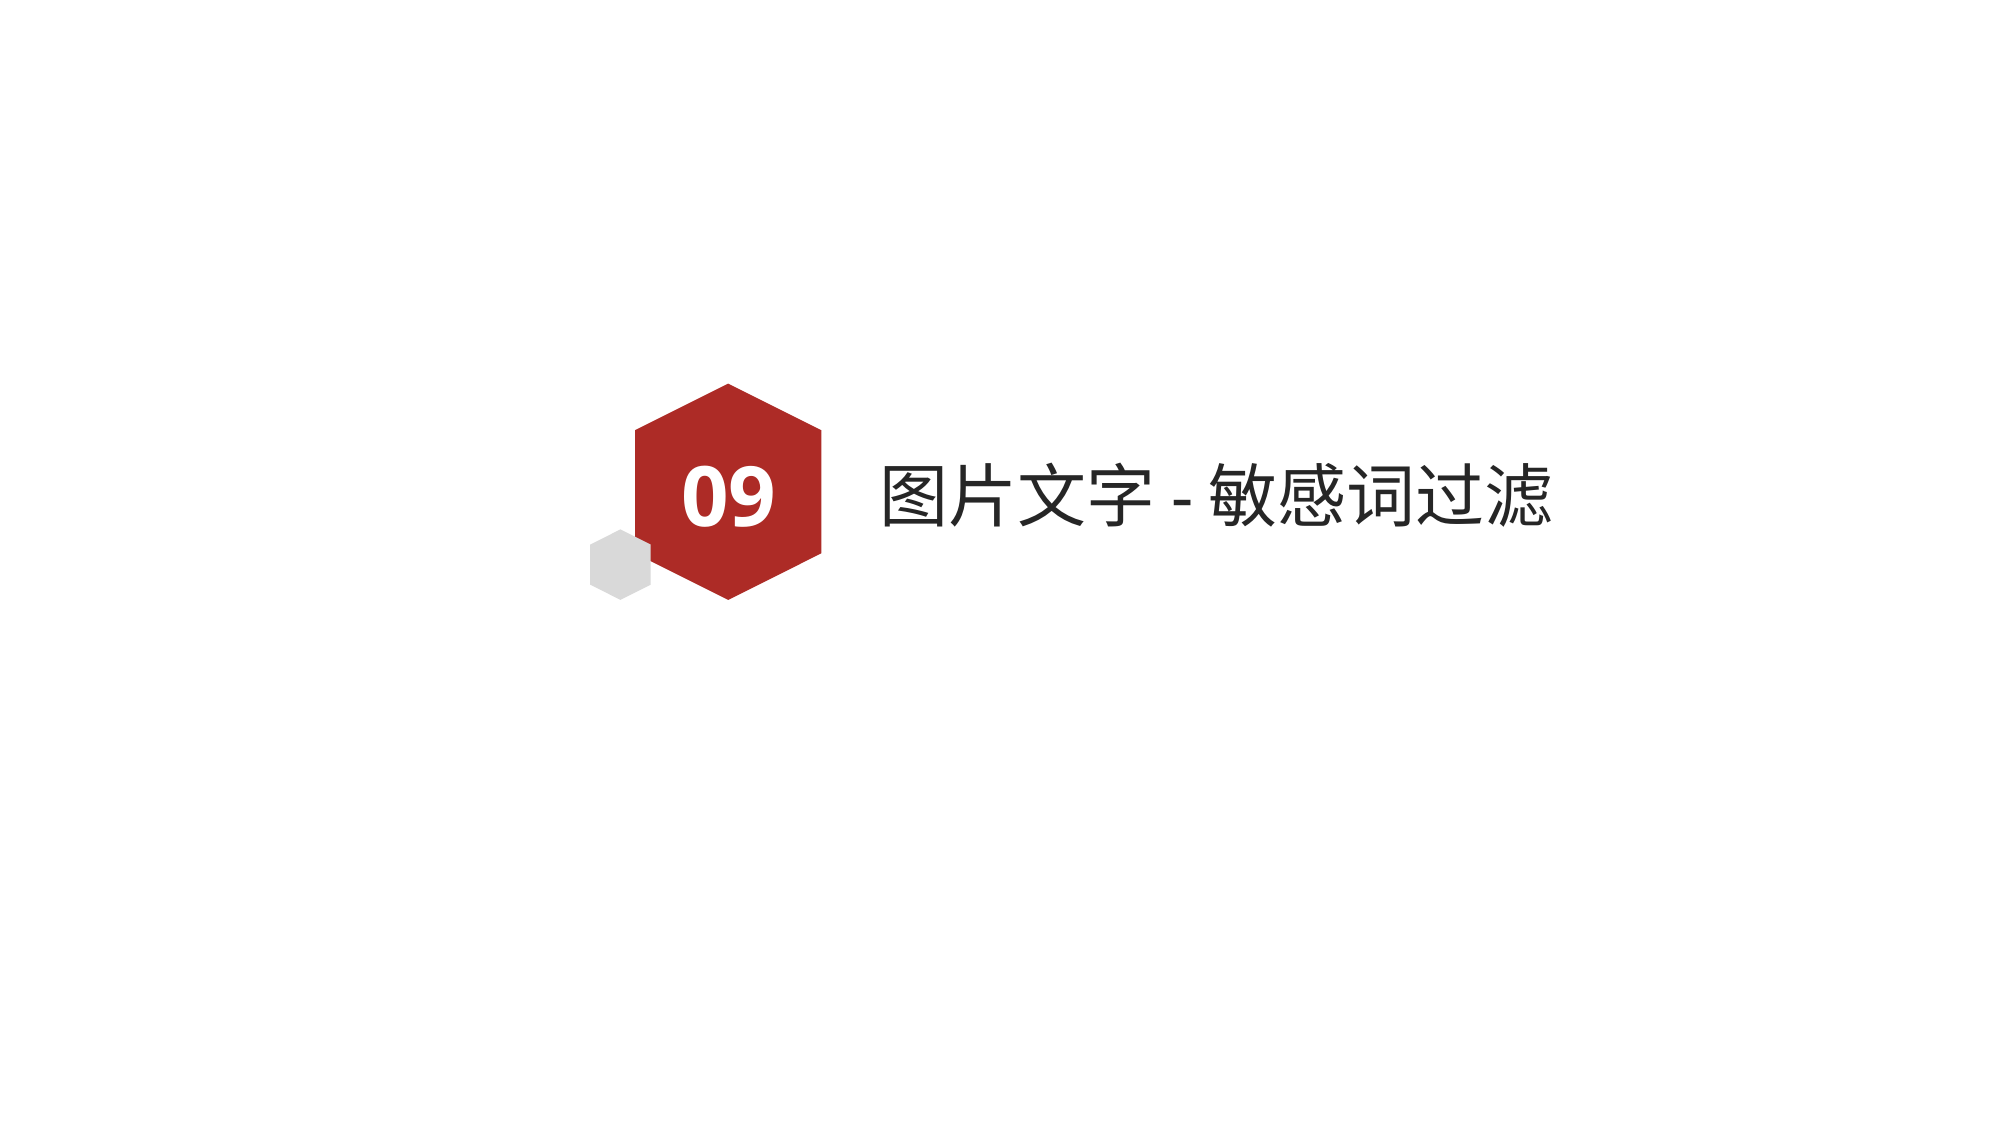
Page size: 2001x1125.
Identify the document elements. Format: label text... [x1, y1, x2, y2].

list 09 [636, 404, 822, 594]
title 图片文字-敏感词过滤 [864, 454, 1969, 545]
